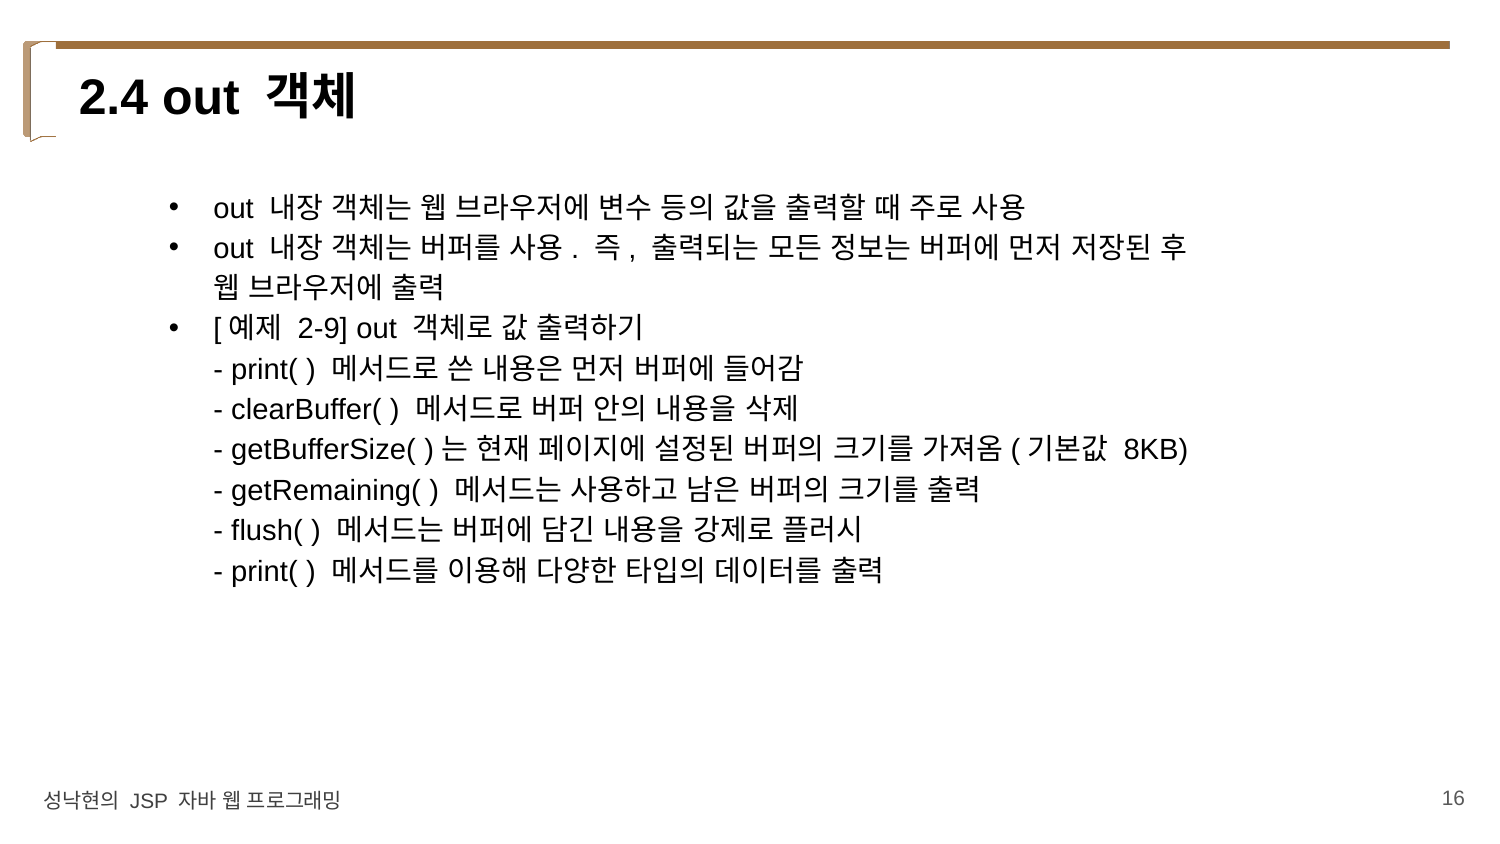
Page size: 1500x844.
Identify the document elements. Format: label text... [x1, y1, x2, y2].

slide_number 16 [1389, 764, 1480, 830]
list out 내장 객체는 웹 브라우저에 변수 등의 값을 출력할 때 주로 사용 out 내장 객체는 버퍼를 사용. 즉, 출력되는 모든 정보는 버퍼에 먼저 저장된 후 웹 브라우저에 출력 [예제 2-9] out 객체로 값 출력하기 - print( ) 메서드로 쓴 내용은 먼저 버퍼에 들어감 - clearBuffer( ) 메서드로 버퍼 안의 내용을 삭제 - getBufferSize( )는 현재 페이지에 설정된 버퍼의 크기를 가져옴(기본값 8KB) - getRemaining( ) 메서드는 사용하고 남은 버퍼의 크기를 출력 - flush( ) 메서드는 버퍼에 담긴 내용을 강제로 플러시 - print( ) 메서드를 이용해 다양한 타입의 데이터를 출력 [51, 168, 1449, 750]
picture [8, 24, 1462, 155]
